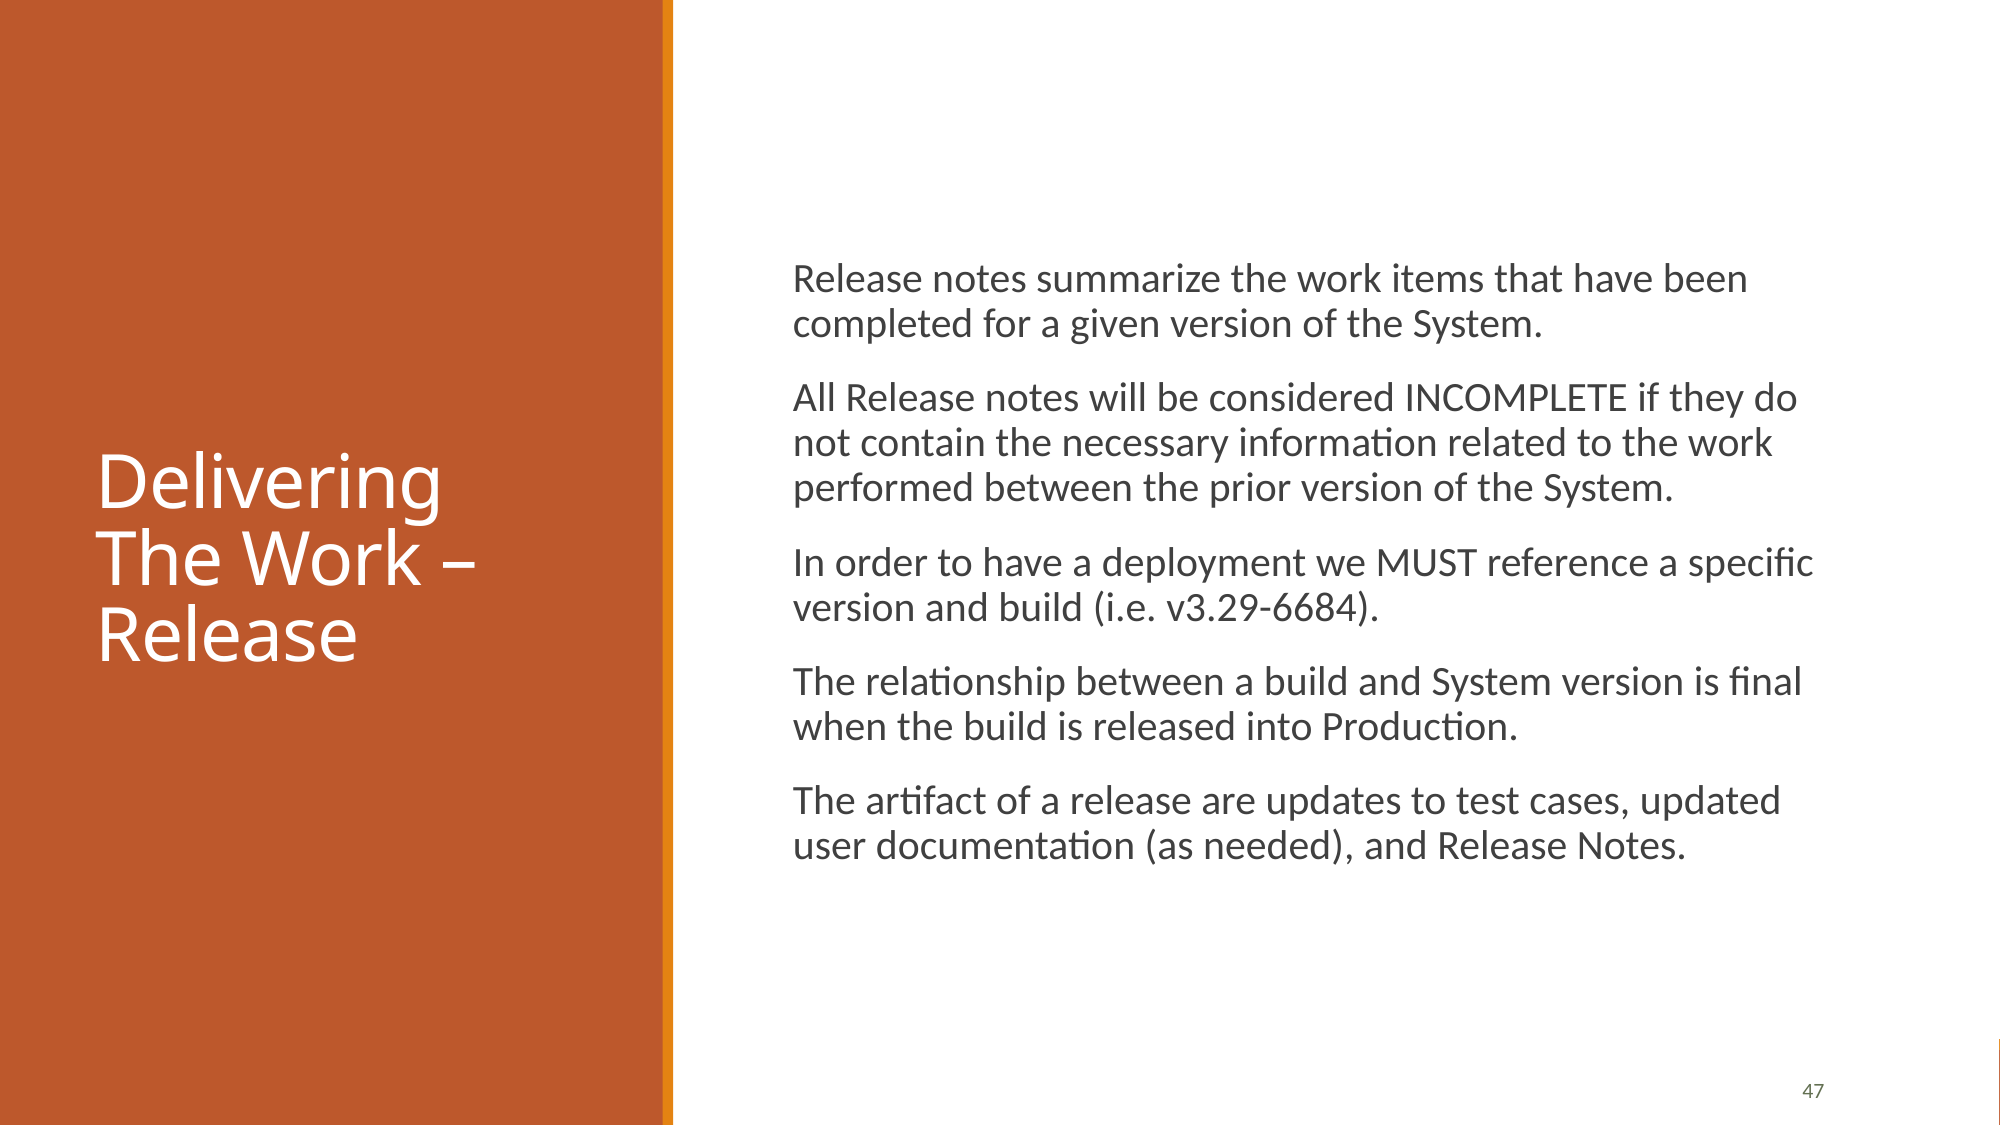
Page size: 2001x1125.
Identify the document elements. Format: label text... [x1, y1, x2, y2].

text_box [661, 0, 674, 1125]
text_box [674, 0, 2000, 1125]
list Release notes summarize the work items that have been completed for a given version of the System. All Release notes will be considered INCOMPLETE if they do not contain the necessary information related to the work performed between the prior version of the System. In order to have a deployment we MUST reference a specific version and build (i.e. v3.29-6684). The relationship between a build and System version is final when the build is released into Production. The artifact of a release are updates to test cases, updated user documentation (as needed), and Release Notes. [777, 99, 1830, 1026]
text_box [0, 0, 661, 1125]
slide_number 47 [1660, 1059, 1840, 1120]
title Delivering The Work – Release [80, 99, 587, 1026]
